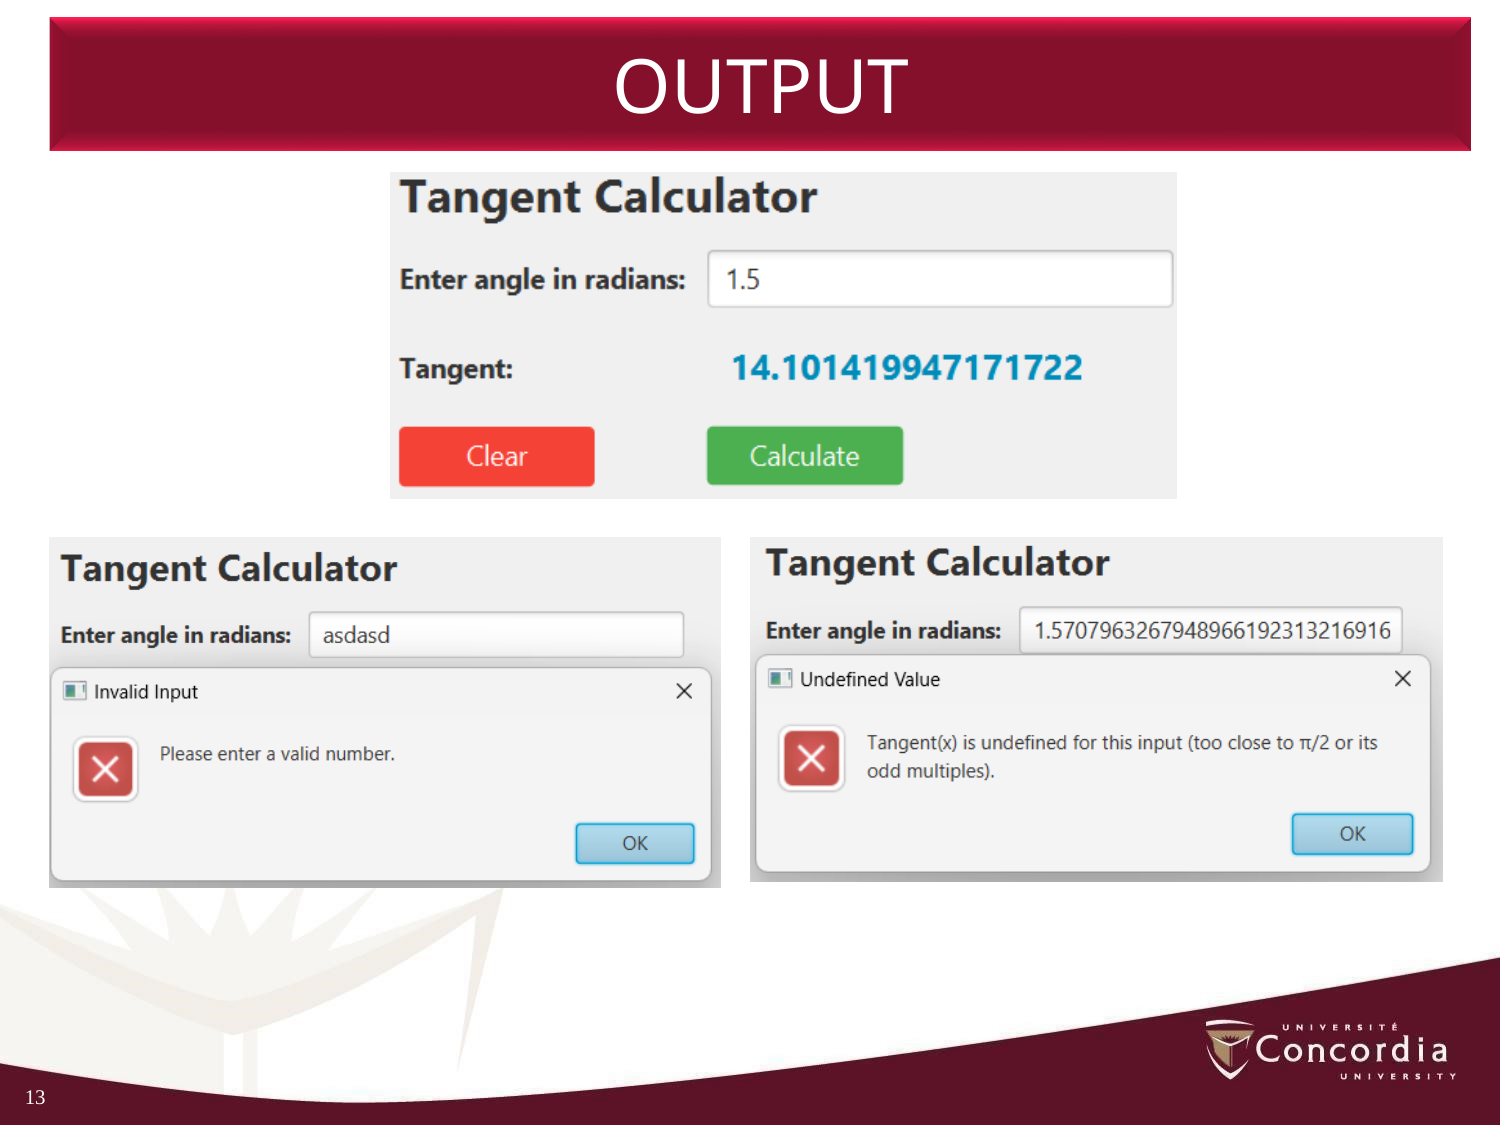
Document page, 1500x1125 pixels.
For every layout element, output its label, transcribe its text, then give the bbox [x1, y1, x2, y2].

text_box [49, 17, 1471, 151]
picture [0, 0, 1500, 1125]
text_box OUTPUT [96, 38, 1424, 130]
slide_number 13 [16, 1083, 46, 1109]
